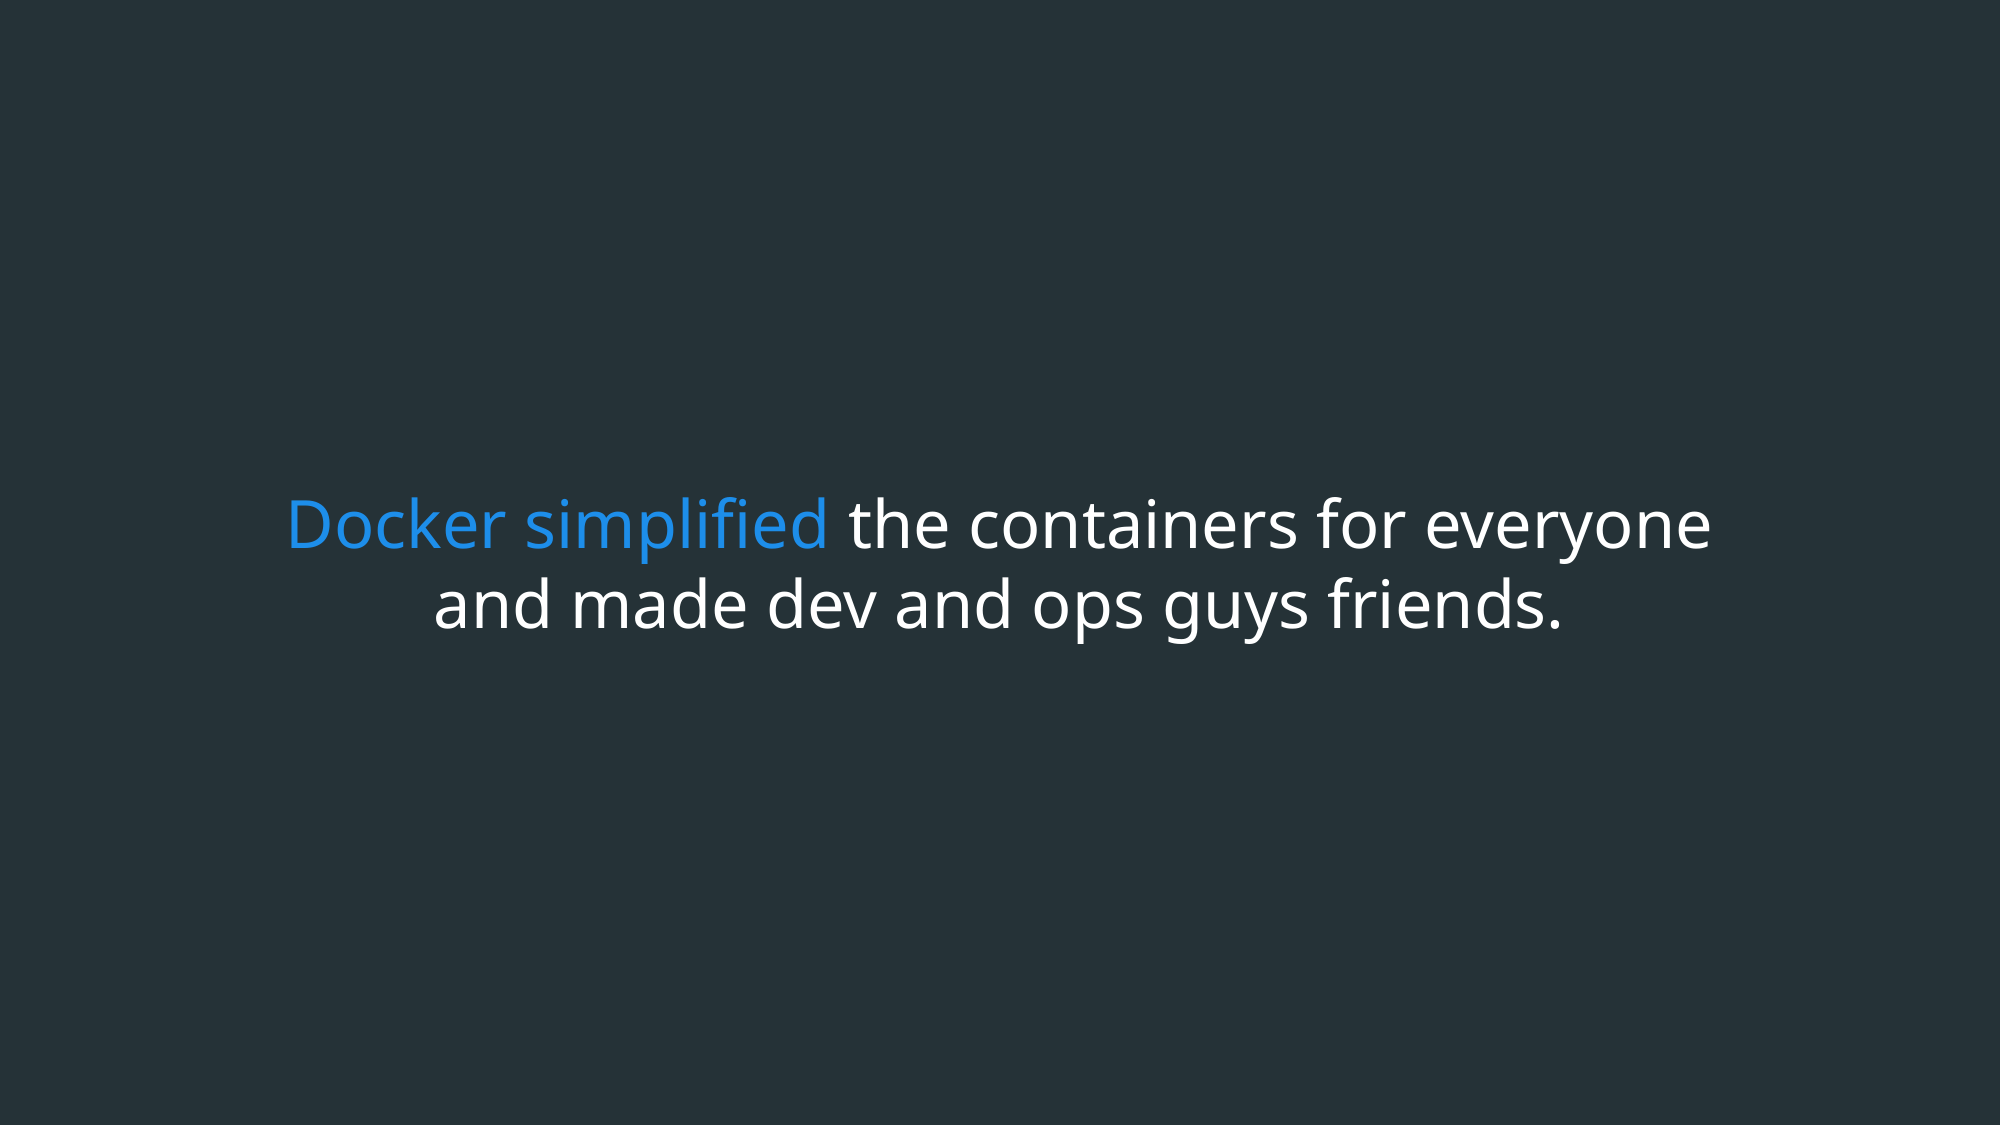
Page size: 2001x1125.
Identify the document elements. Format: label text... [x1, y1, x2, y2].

text_box Docker simplified the containers for everyone and made dev and ops guys friends. [203, 474, 1797, 649]
